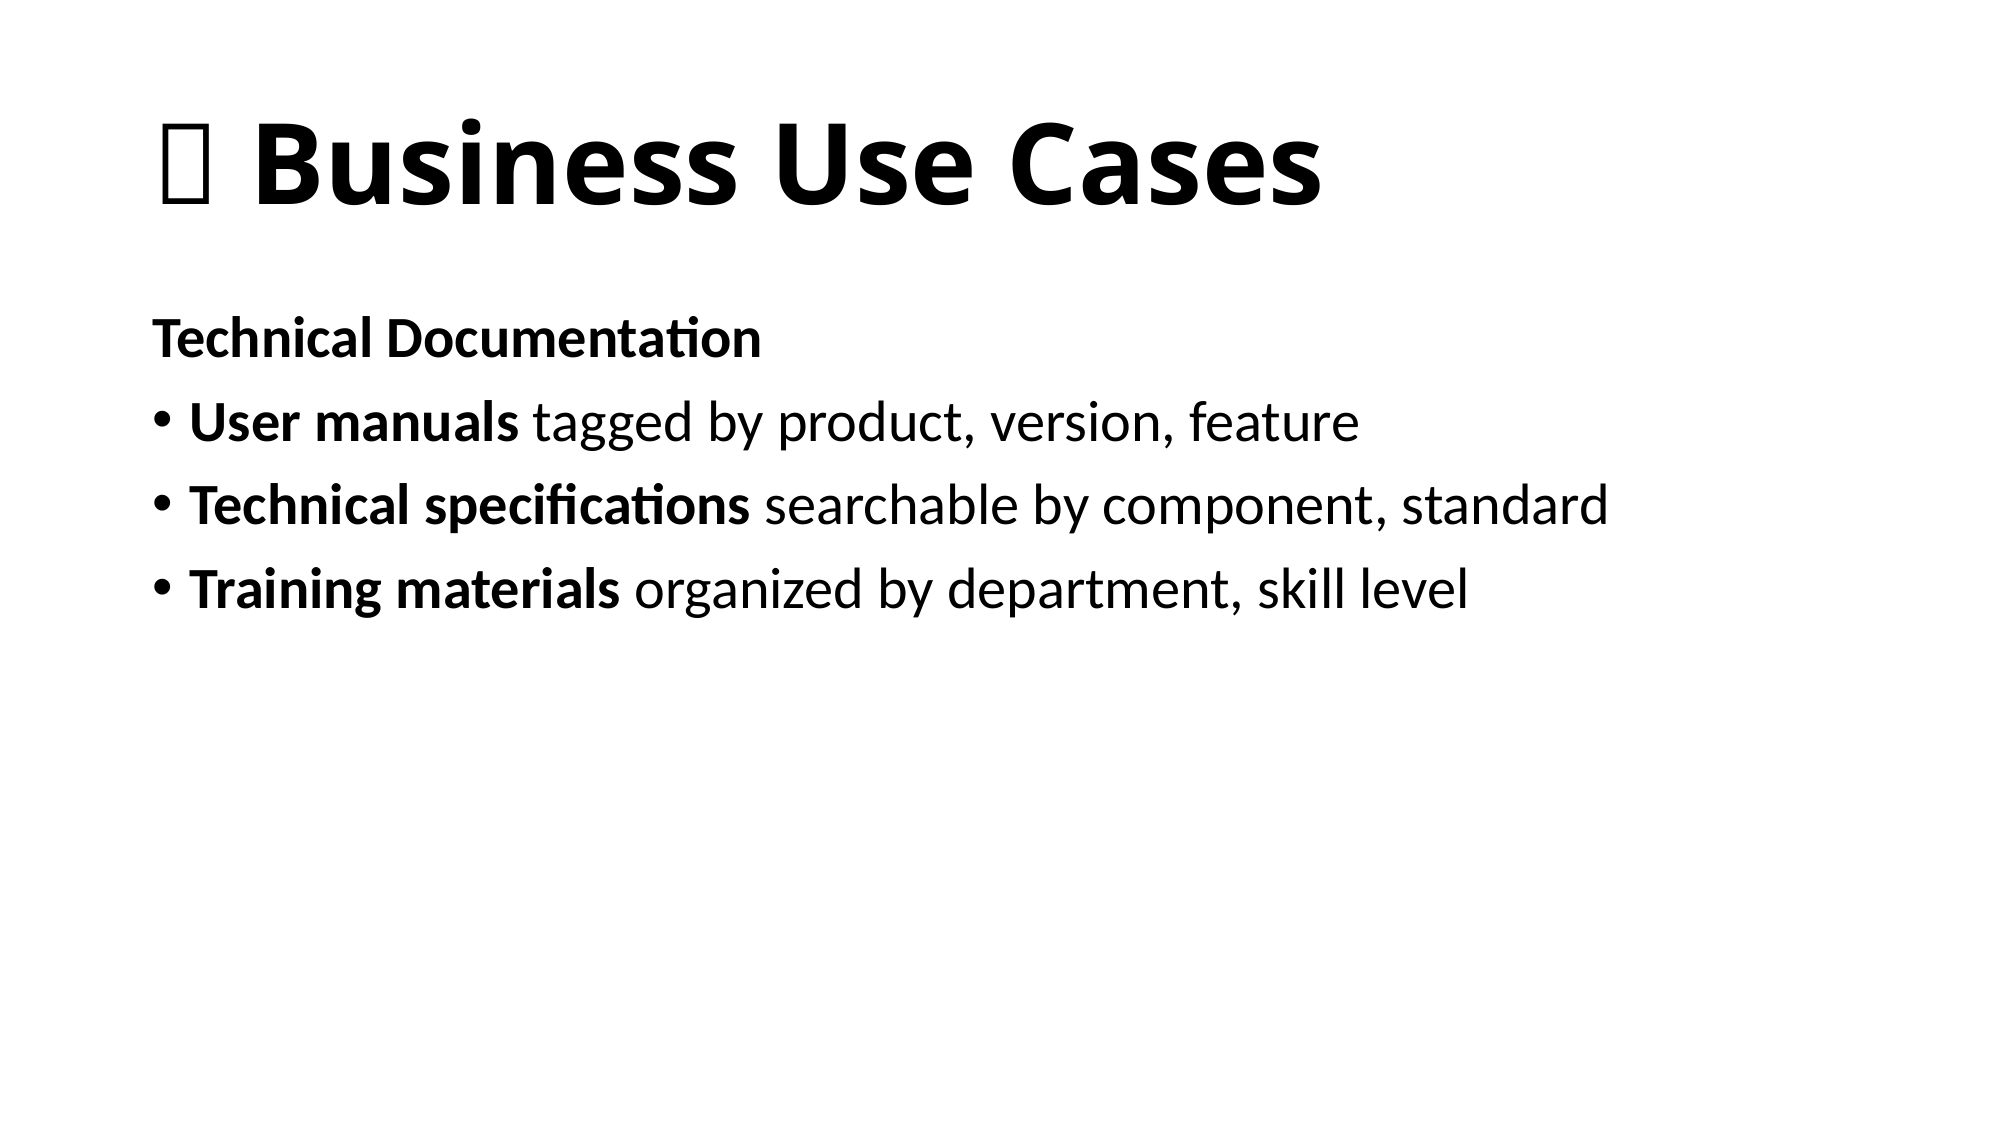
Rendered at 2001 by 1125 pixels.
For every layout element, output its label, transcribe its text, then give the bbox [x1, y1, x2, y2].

title 🏢 Business Use Cases [137, 59, 1863, 278]
list Technical Documentation User manuals tagged by product, version, feature Technical specifications searchable by component, standard Training materials organized by department, skill level [137, 299, 1863, 1014]
